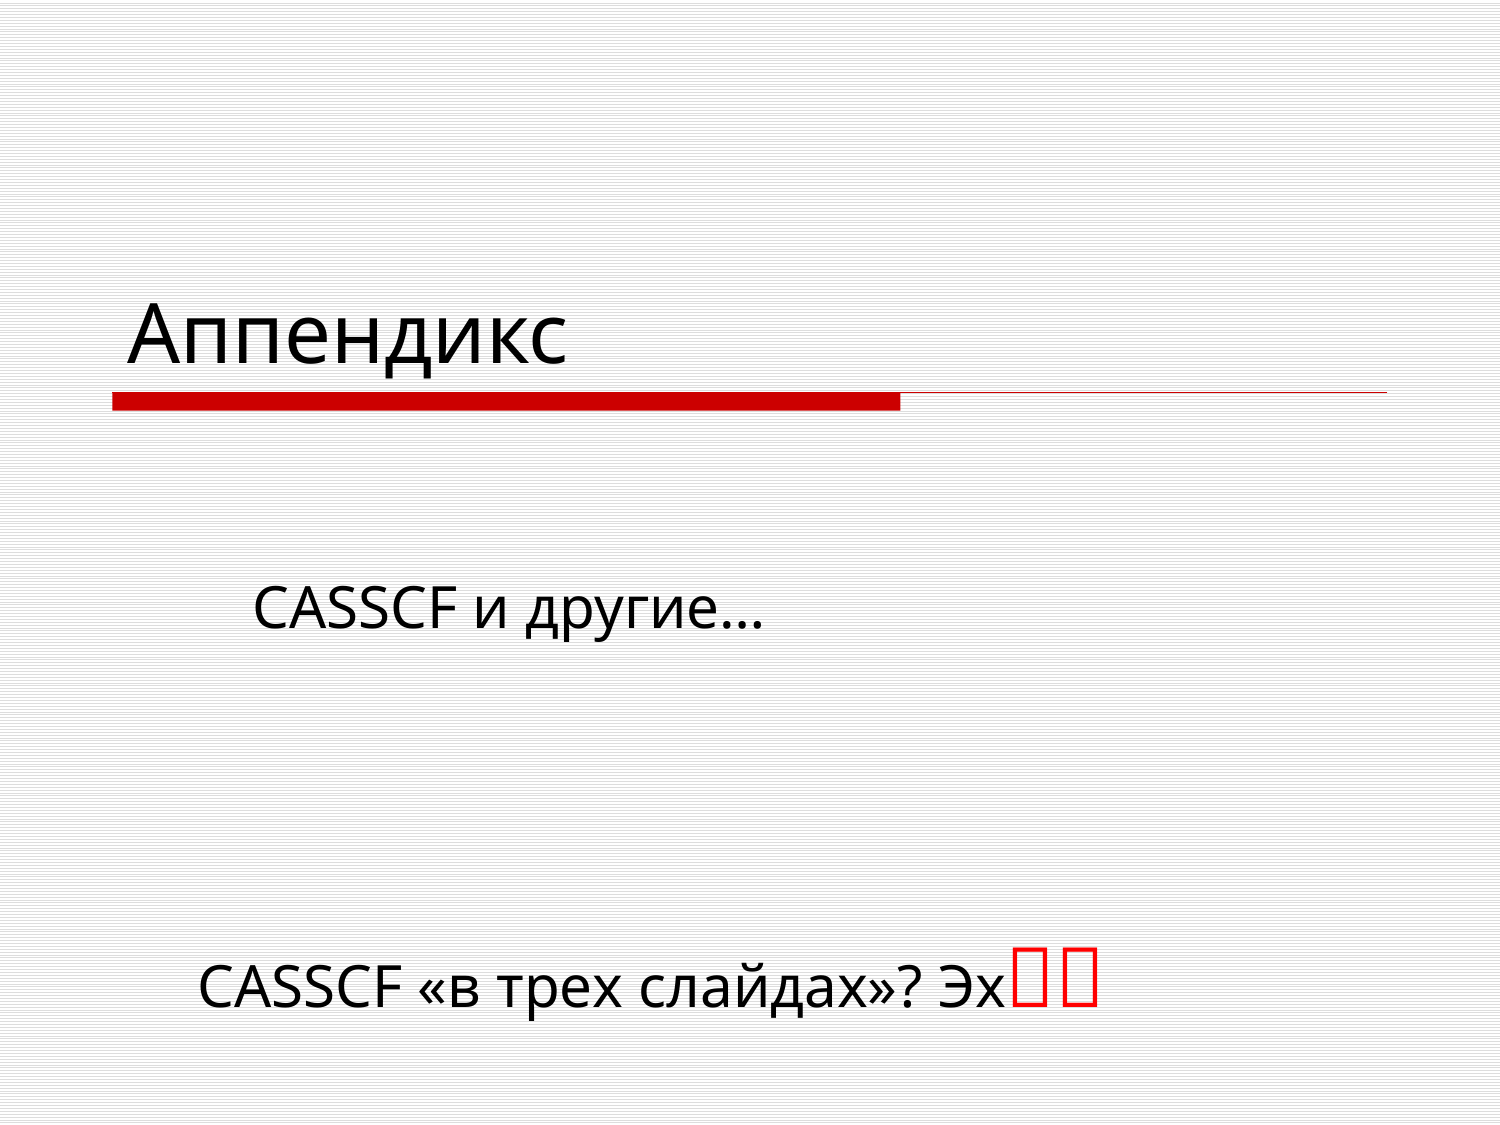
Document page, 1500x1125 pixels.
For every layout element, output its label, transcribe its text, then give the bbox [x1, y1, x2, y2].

title Аппендикс [112, 162, 1388, 388]
text_box CASSCF «в трех слайдах»? Эх [182, 916, 1270, 1032]
subtitle CASSCF и другие… [237, 562, 1388, 825]
